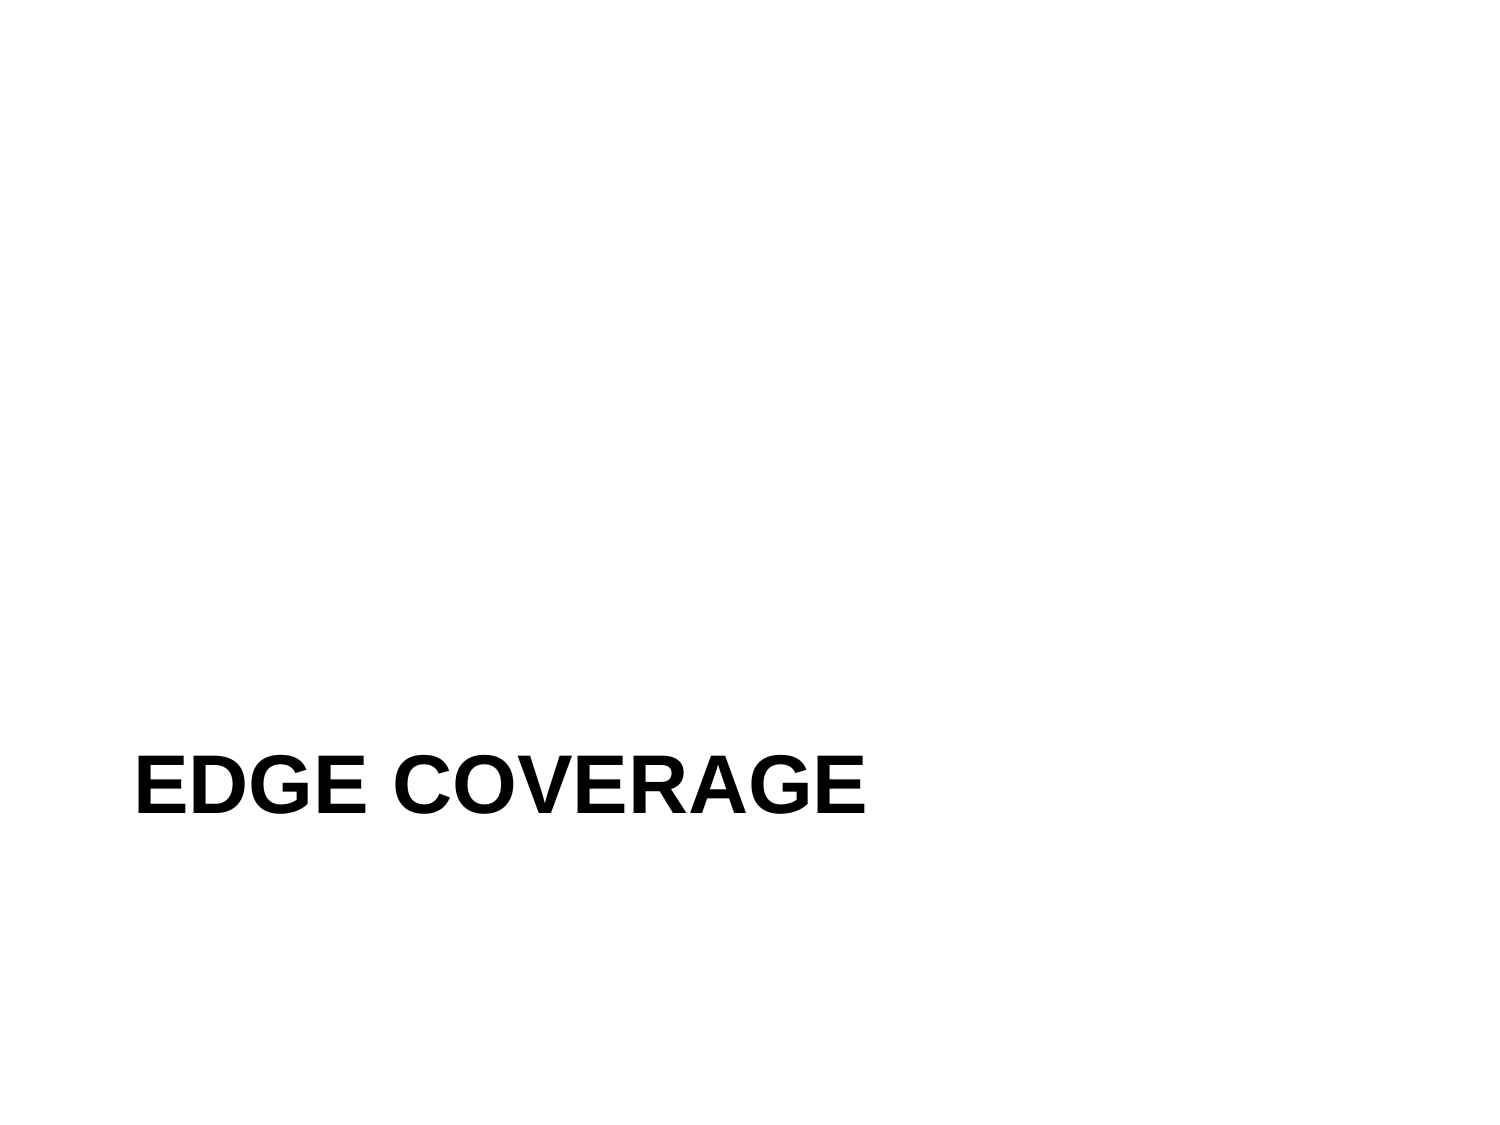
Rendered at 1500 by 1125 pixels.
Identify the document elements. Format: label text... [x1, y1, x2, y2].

title EDGE COVERAGE [118, 722, 1394, 947]
